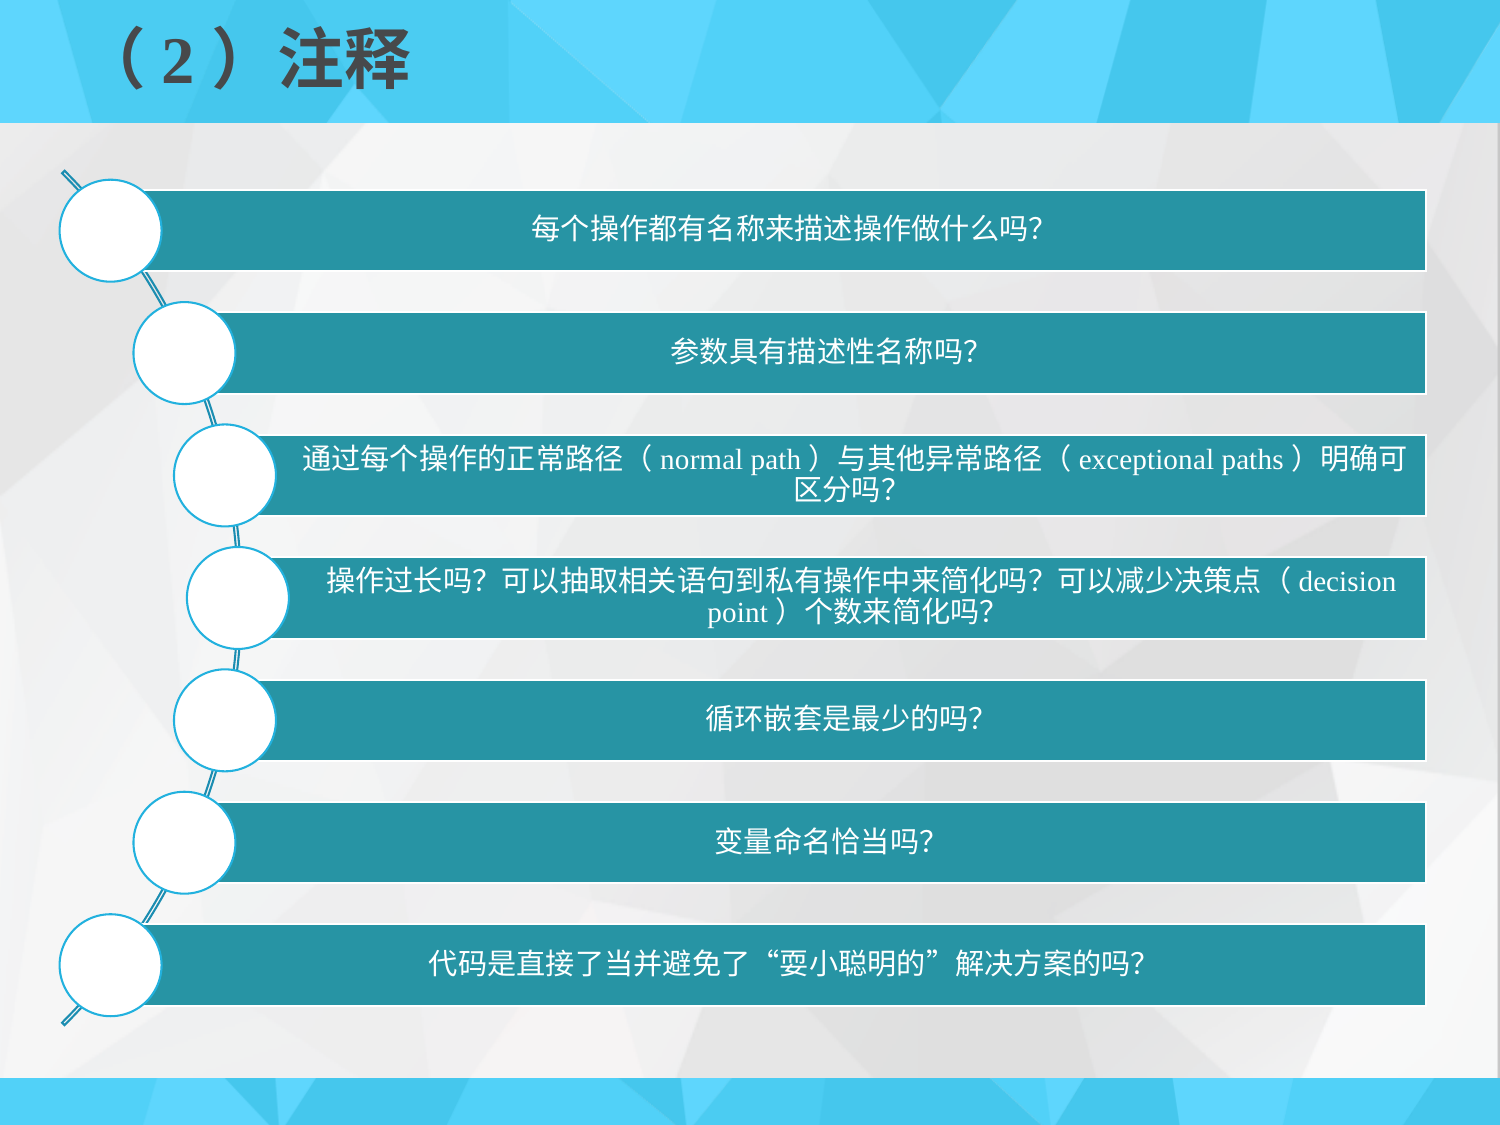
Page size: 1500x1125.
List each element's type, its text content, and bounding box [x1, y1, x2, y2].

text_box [47, 148, 1439, 1047]
picture [0, 0, 1500, 1125]
title （2）注释 [64, 9, 1422, 115]
